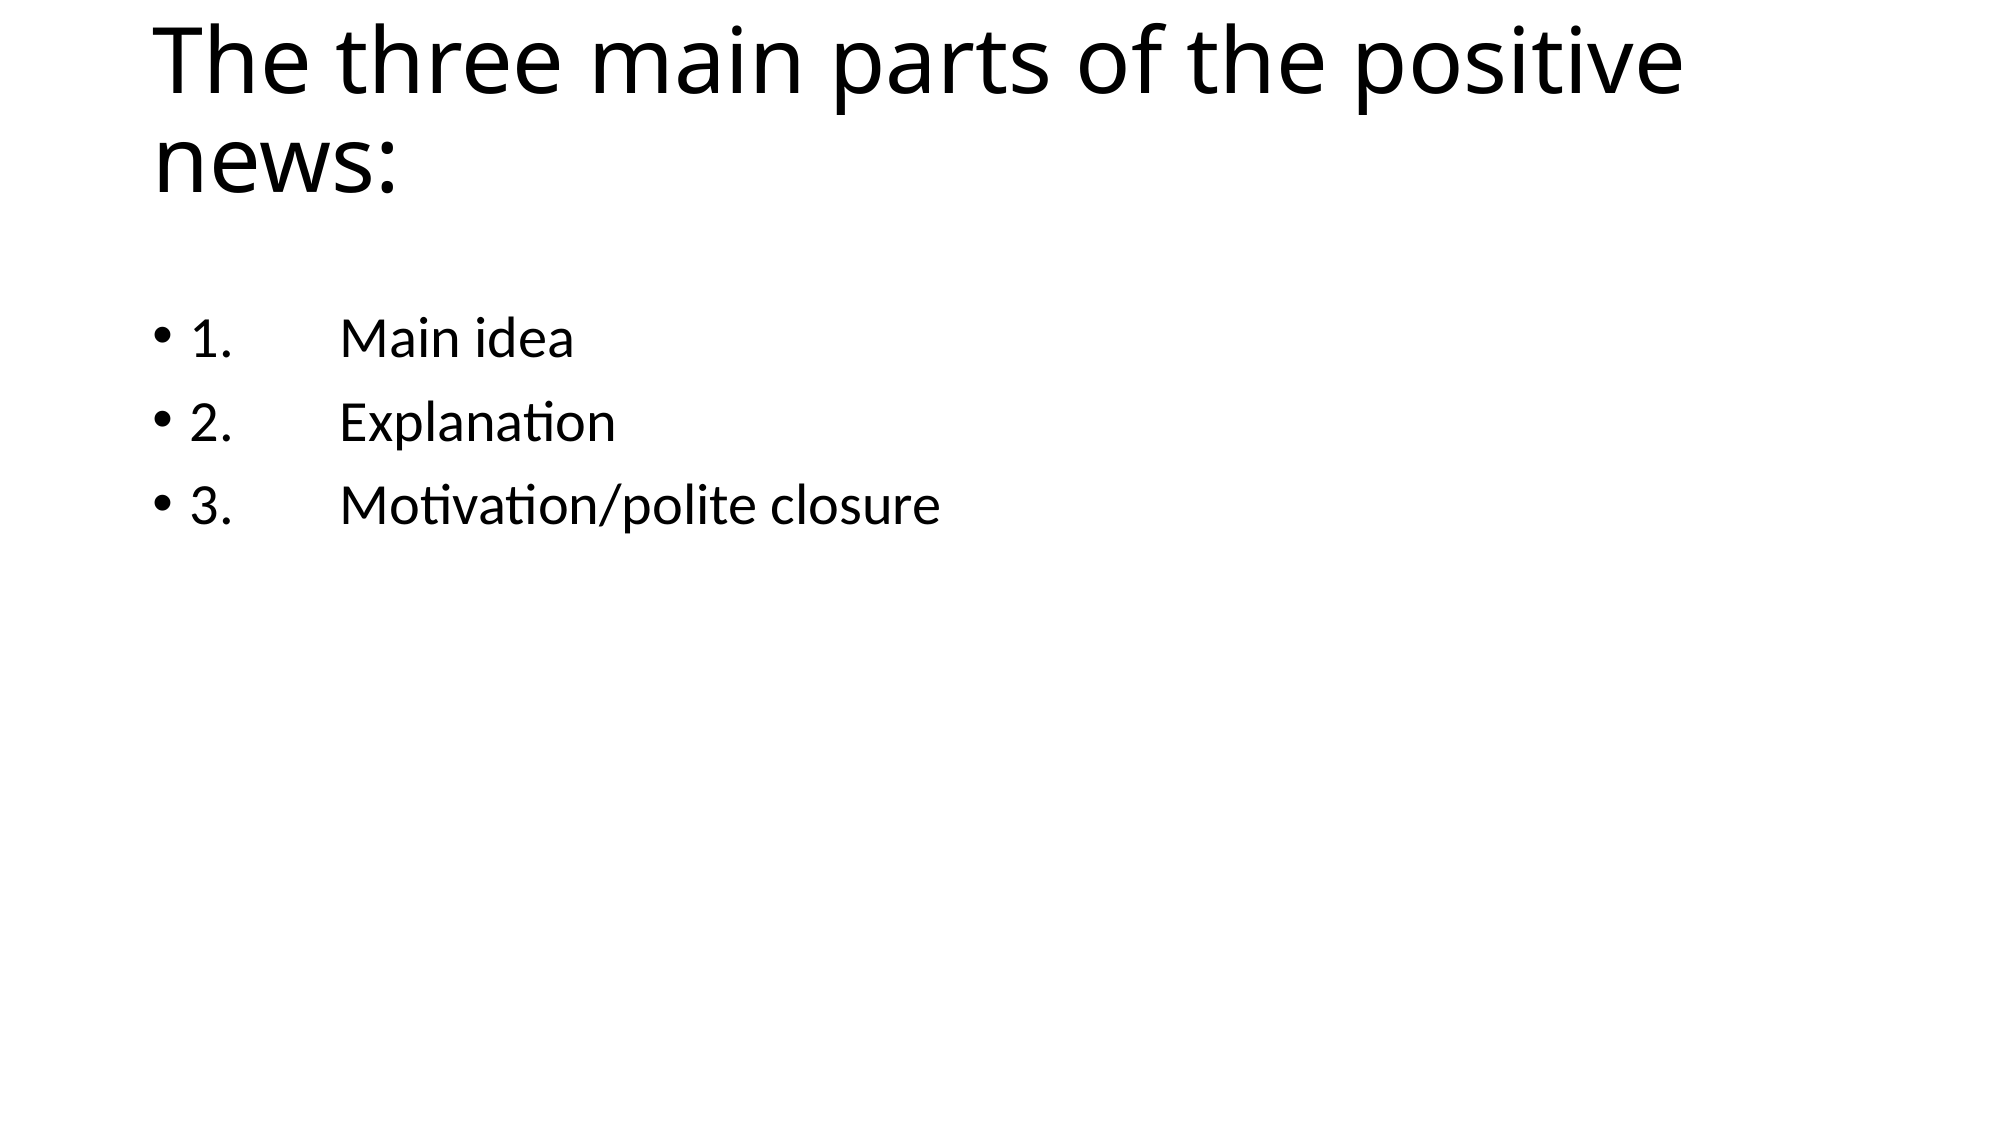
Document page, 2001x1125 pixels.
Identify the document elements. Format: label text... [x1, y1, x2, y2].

title The three main parts of the positive news: [137, 59, 1863, 278]
list 1. Main idea 2. Explanation 3. Motivation/polite closure [137, 299, 1863, 1014]
